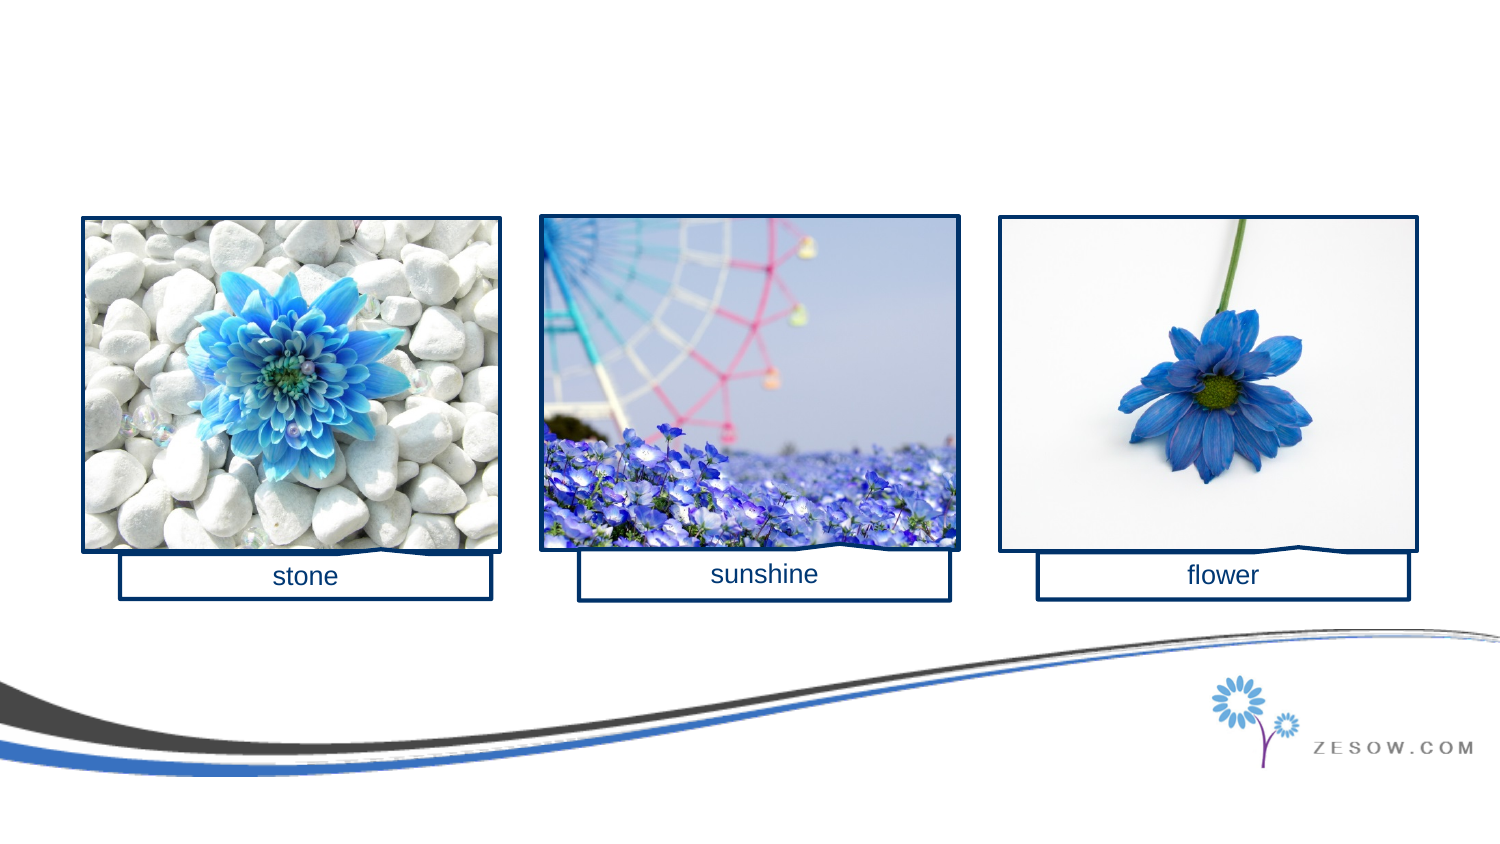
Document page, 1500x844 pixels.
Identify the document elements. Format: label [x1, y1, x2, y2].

picture [0, 629, 82, 777]
text_box [82, 19, 1418, 797]
picture [1418, 629, 1500, 777]
